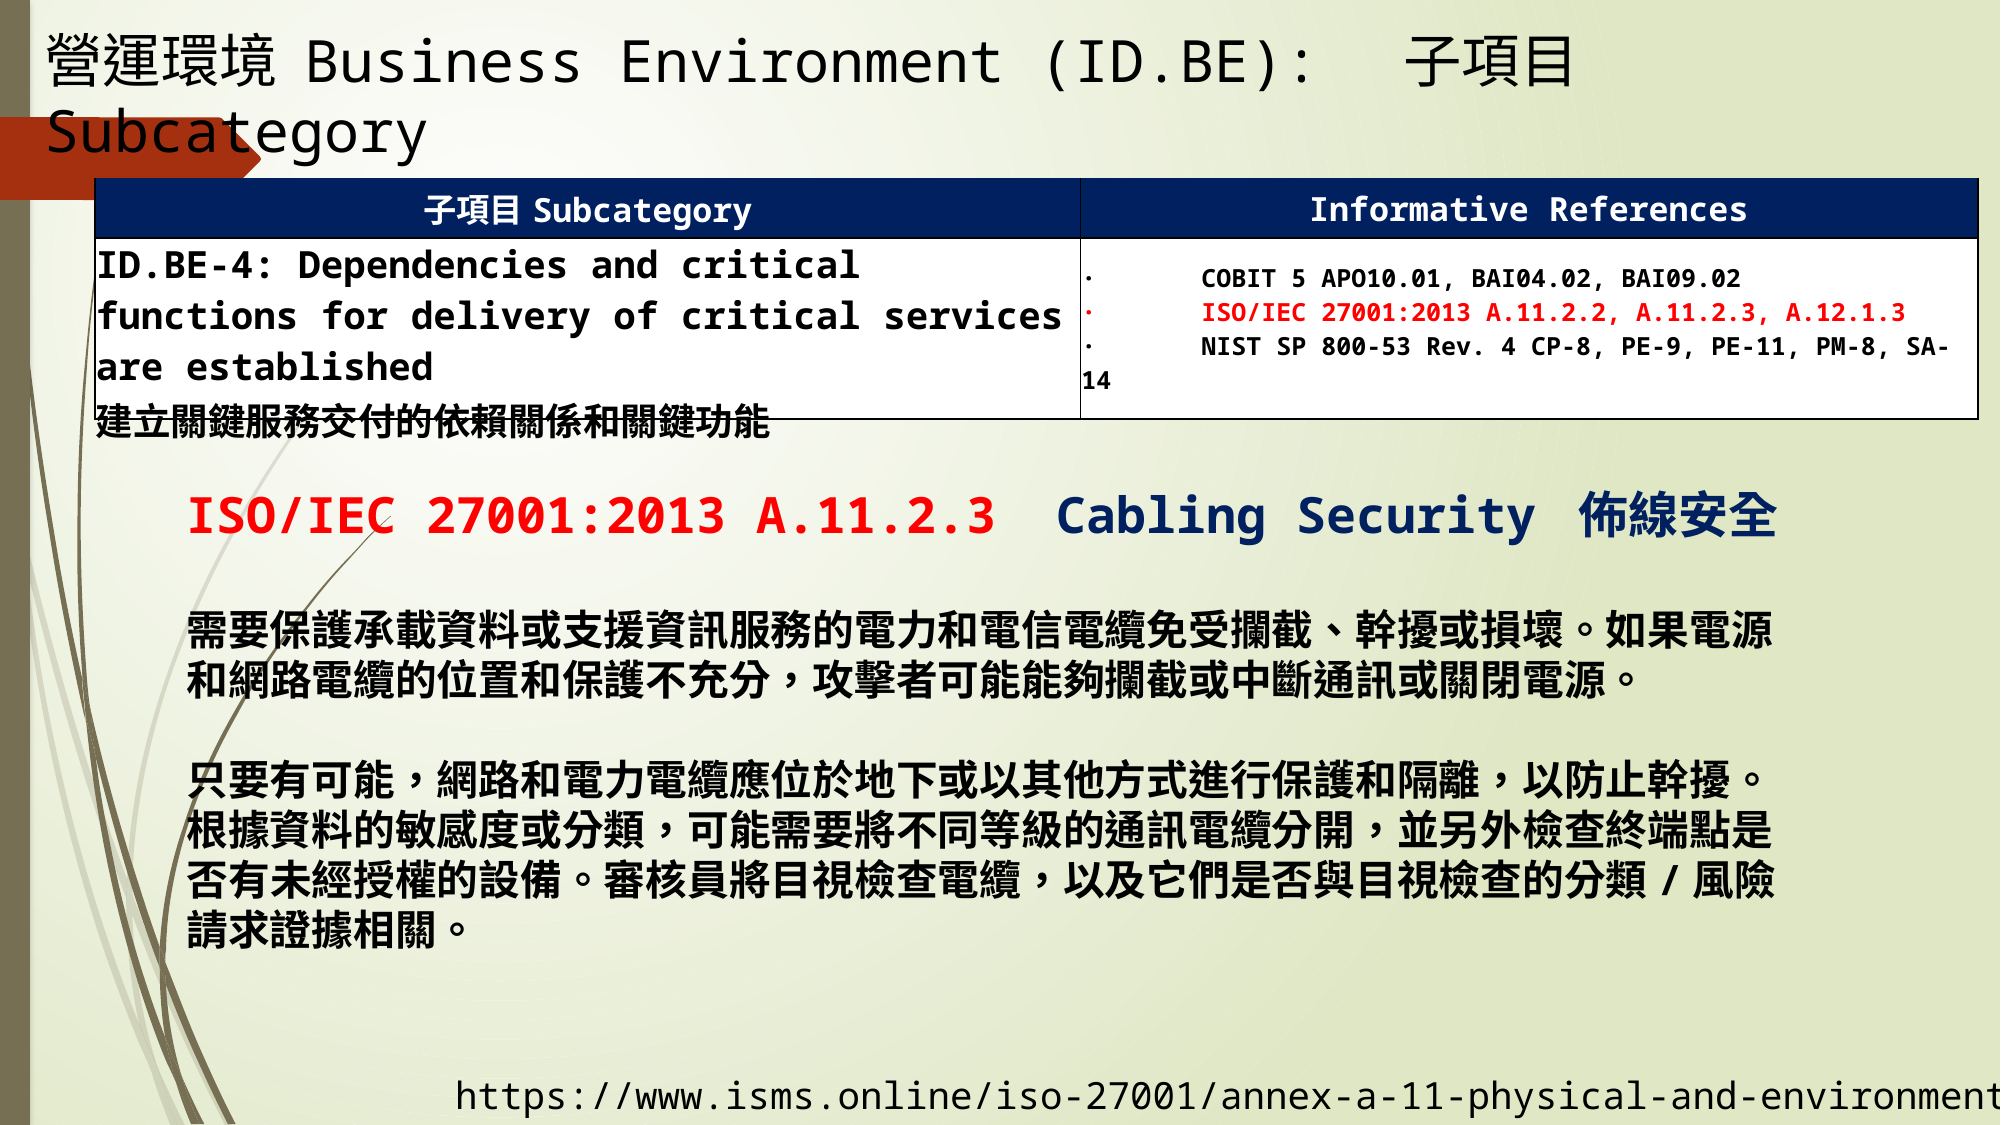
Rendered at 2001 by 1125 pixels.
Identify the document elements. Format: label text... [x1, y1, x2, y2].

text_box 營運環境 Business Environment (ID.BE): 子項目Subcategory [30, 17, 1872, 172]
table_cell ID.BE-4: Dependencies and critical functions for delivery of critical services are established 建立關鍵服務交付的依賴關係和關鍵功能 [96, 239, 1080, 418]
text_box https://www.isms.online/iso-27001/annex-a-11-physical-and-environmental-security/ [440, 1064, 2000, 1125]
table_header Informative References [1081, 178, 1977, 237]
table_header 子項目Subcategory [96, 178, 1080, 237]
text_box ISO/IEC 27001:2013 A.11.2.3 Cabling Security 佈線安全 需要保護承載資料或支援資訊服務的電力和電信電纜免受攔截、幹擾或損壞。如果電源和網路電纜的位置和保護不充分，攻擊者可能能夠攔截或中斷通訊或關閉電源。 只要有可能，網路和電力電纜應位於地下或以其他方式進行保護和隔離，以防止幹擾。根據資料的敏感度或分類，可能需要將不同等級的通訊電纜分開，並另外檢查終端點是否有未經授權的設備。審核員將目視檢查電纜，以及它們是否與目視檢查的分類/風險請求證據相關。 [171, 476, 1828, 962]
table_cell · COBIT 5 APO10.01, BAI04.02, BAI09.02 · ISO/IEC 27001:2013 A.11.2.2, A.11.2.3, A.12.1.3 · NIST SP 800-53 Rev. 4 CP-8, PE-9, PE-11, PM-8, SA-14 [1081, 239, 1977, 418]
